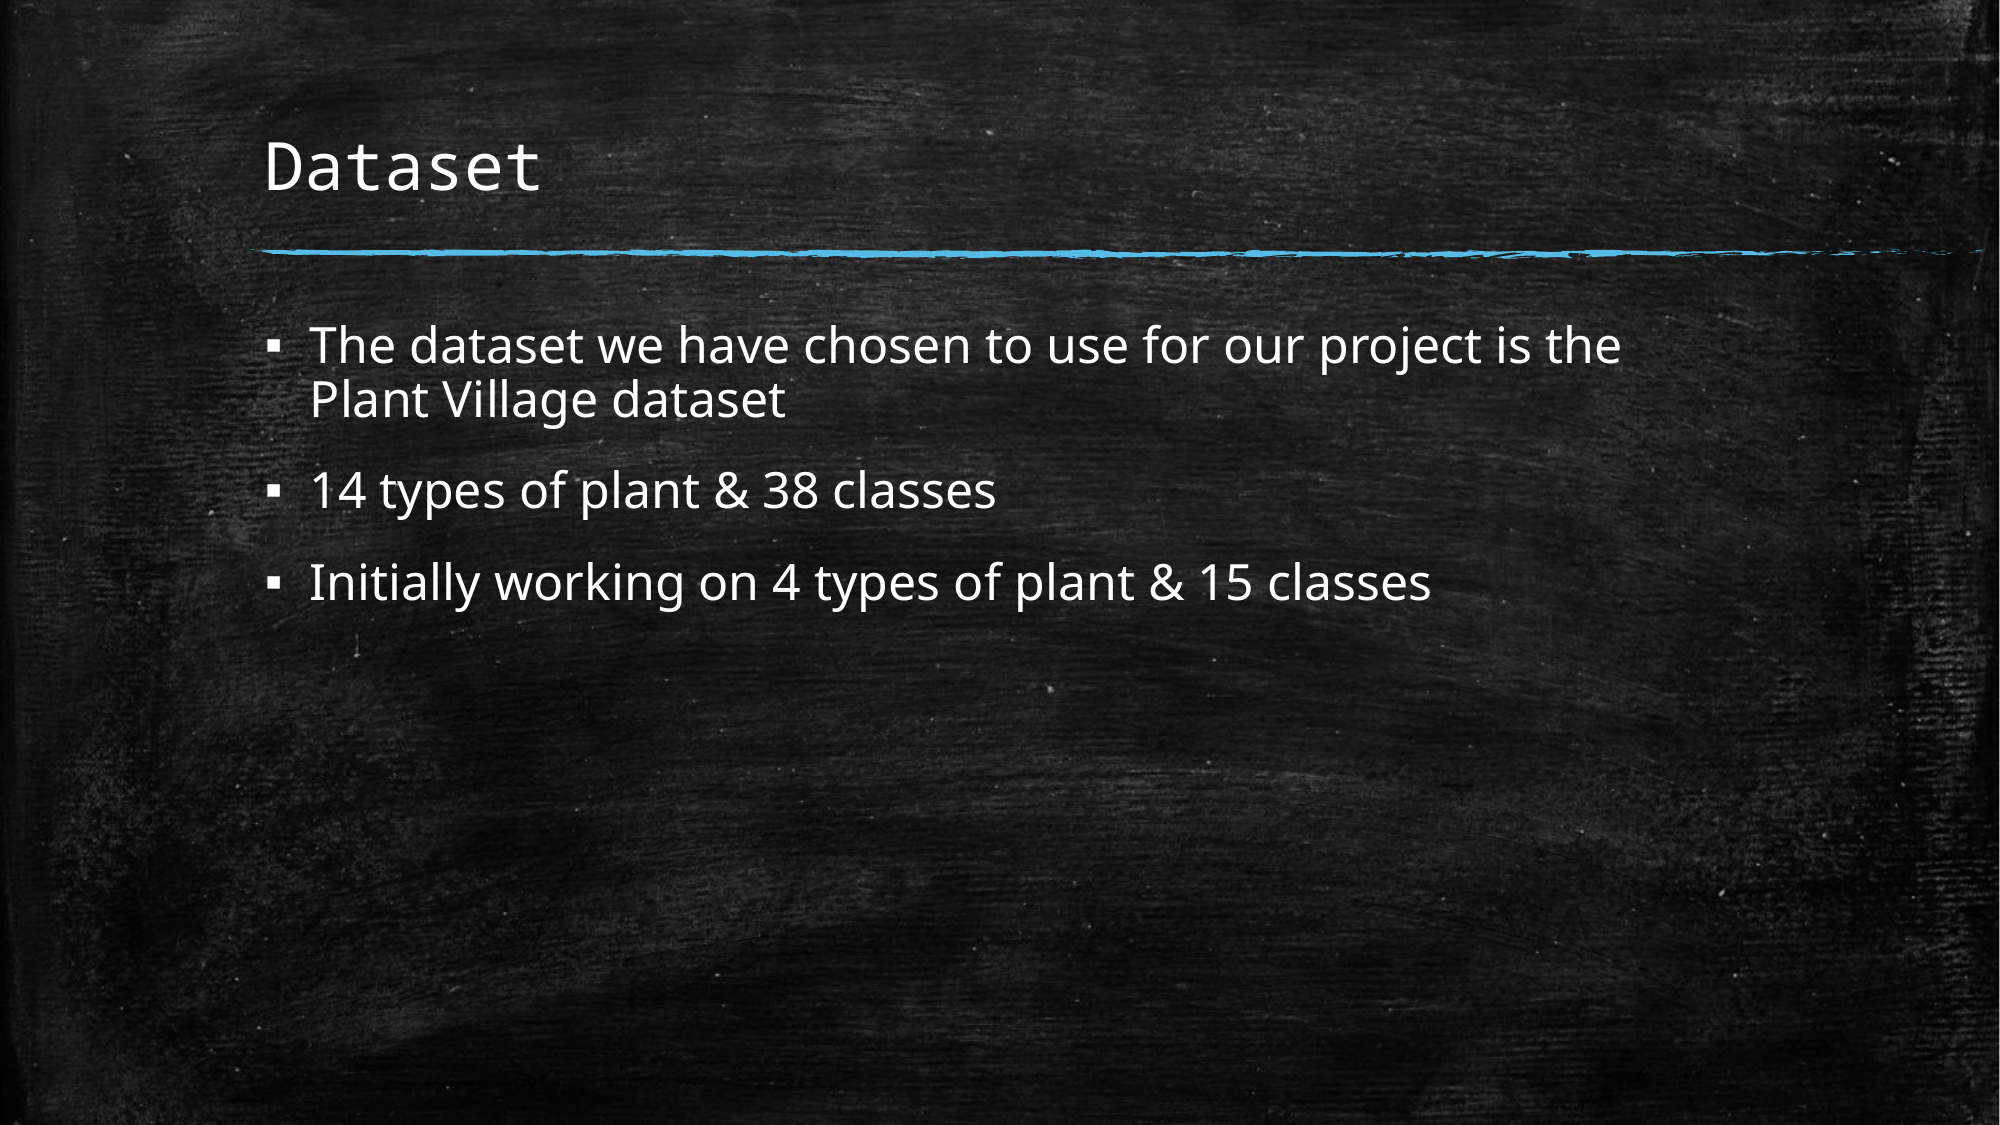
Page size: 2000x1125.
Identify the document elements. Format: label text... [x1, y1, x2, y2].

title Dataset [249, 45, 1750, 213]
list The dataset we have chosen to use for our project is the Plant Village dataset 14 types of plant & 38 classes Initially working on 4 types of plant & 15 classes [249, 312, 1750, 1013]
